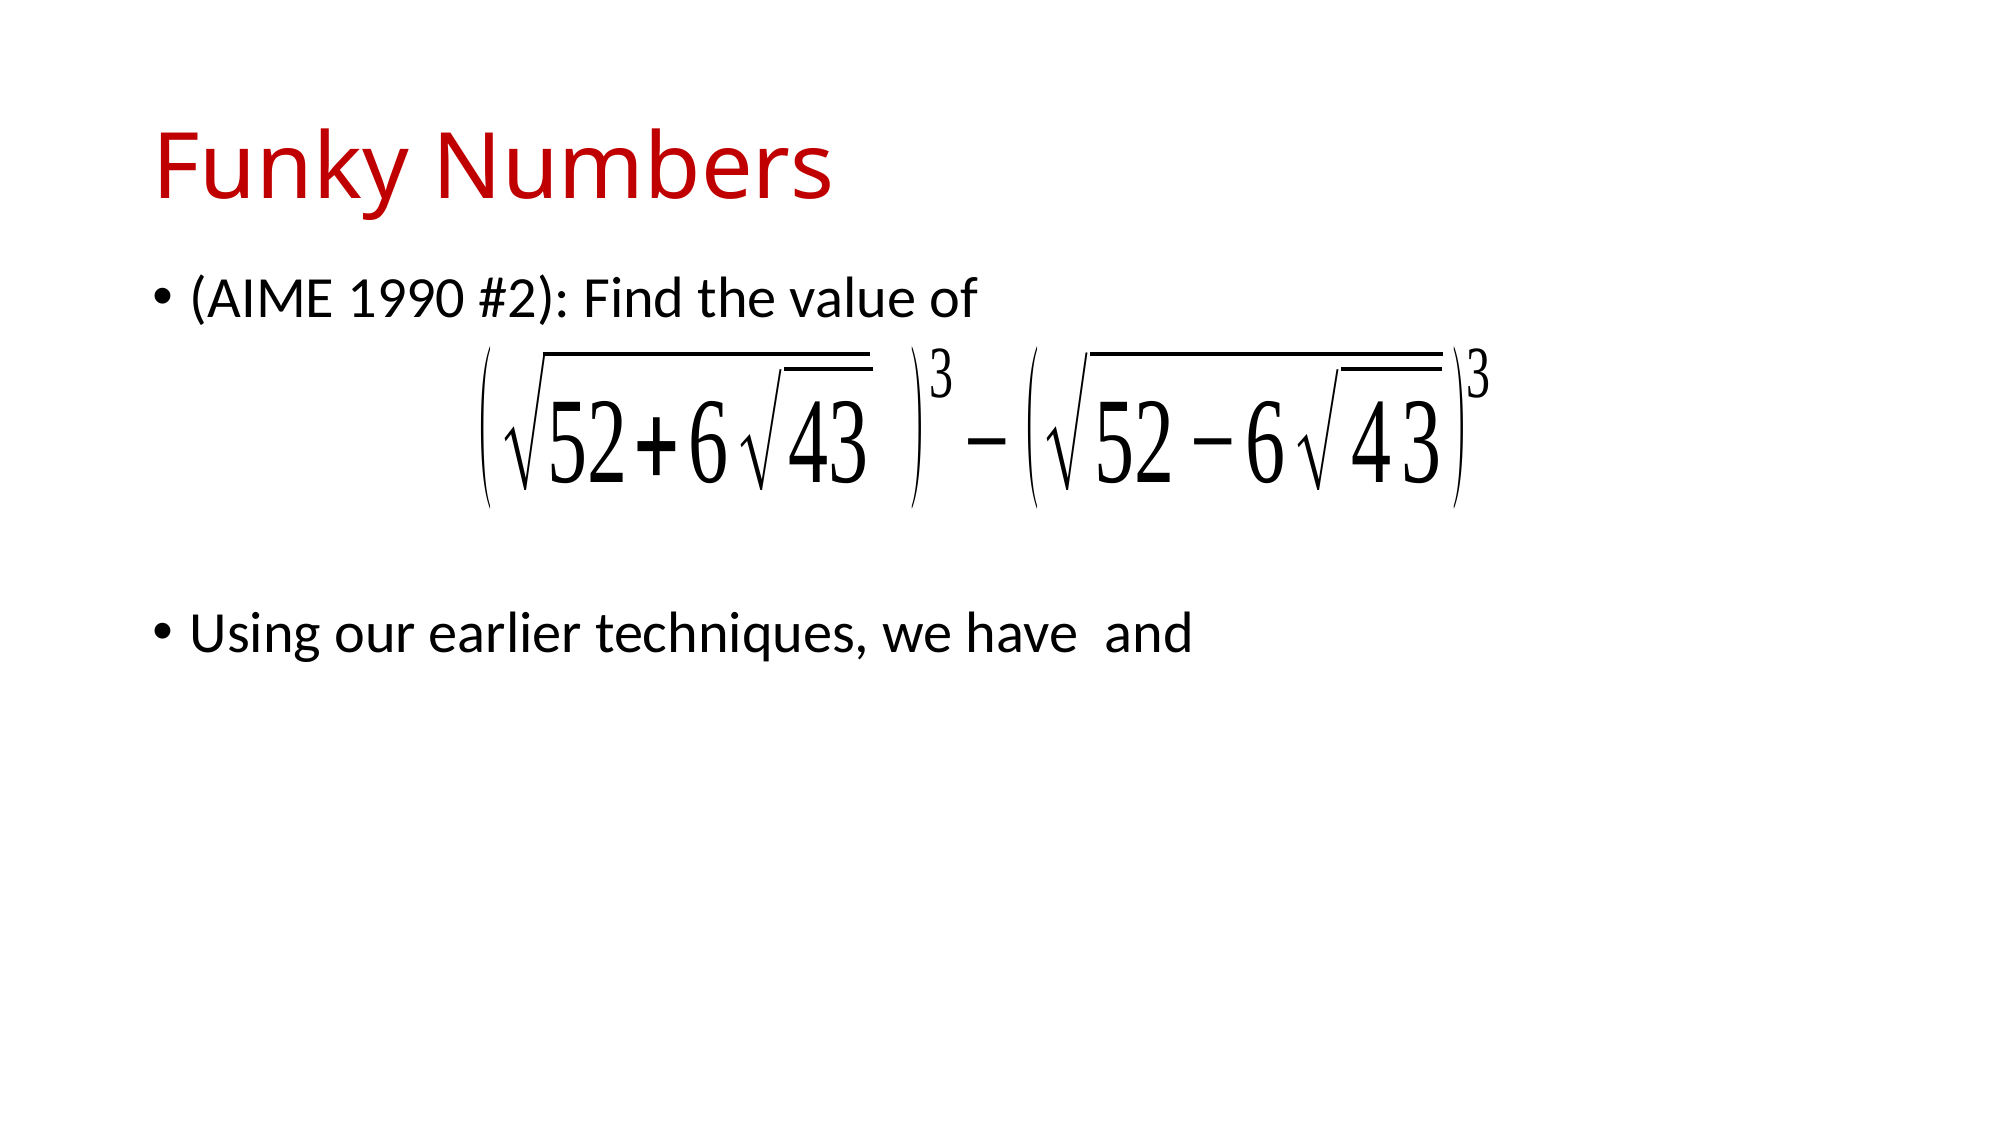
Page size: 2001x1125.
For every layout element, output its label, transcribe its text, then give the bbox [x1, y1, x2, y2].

title Funky Numbers [137, 59, 1906, 278]
